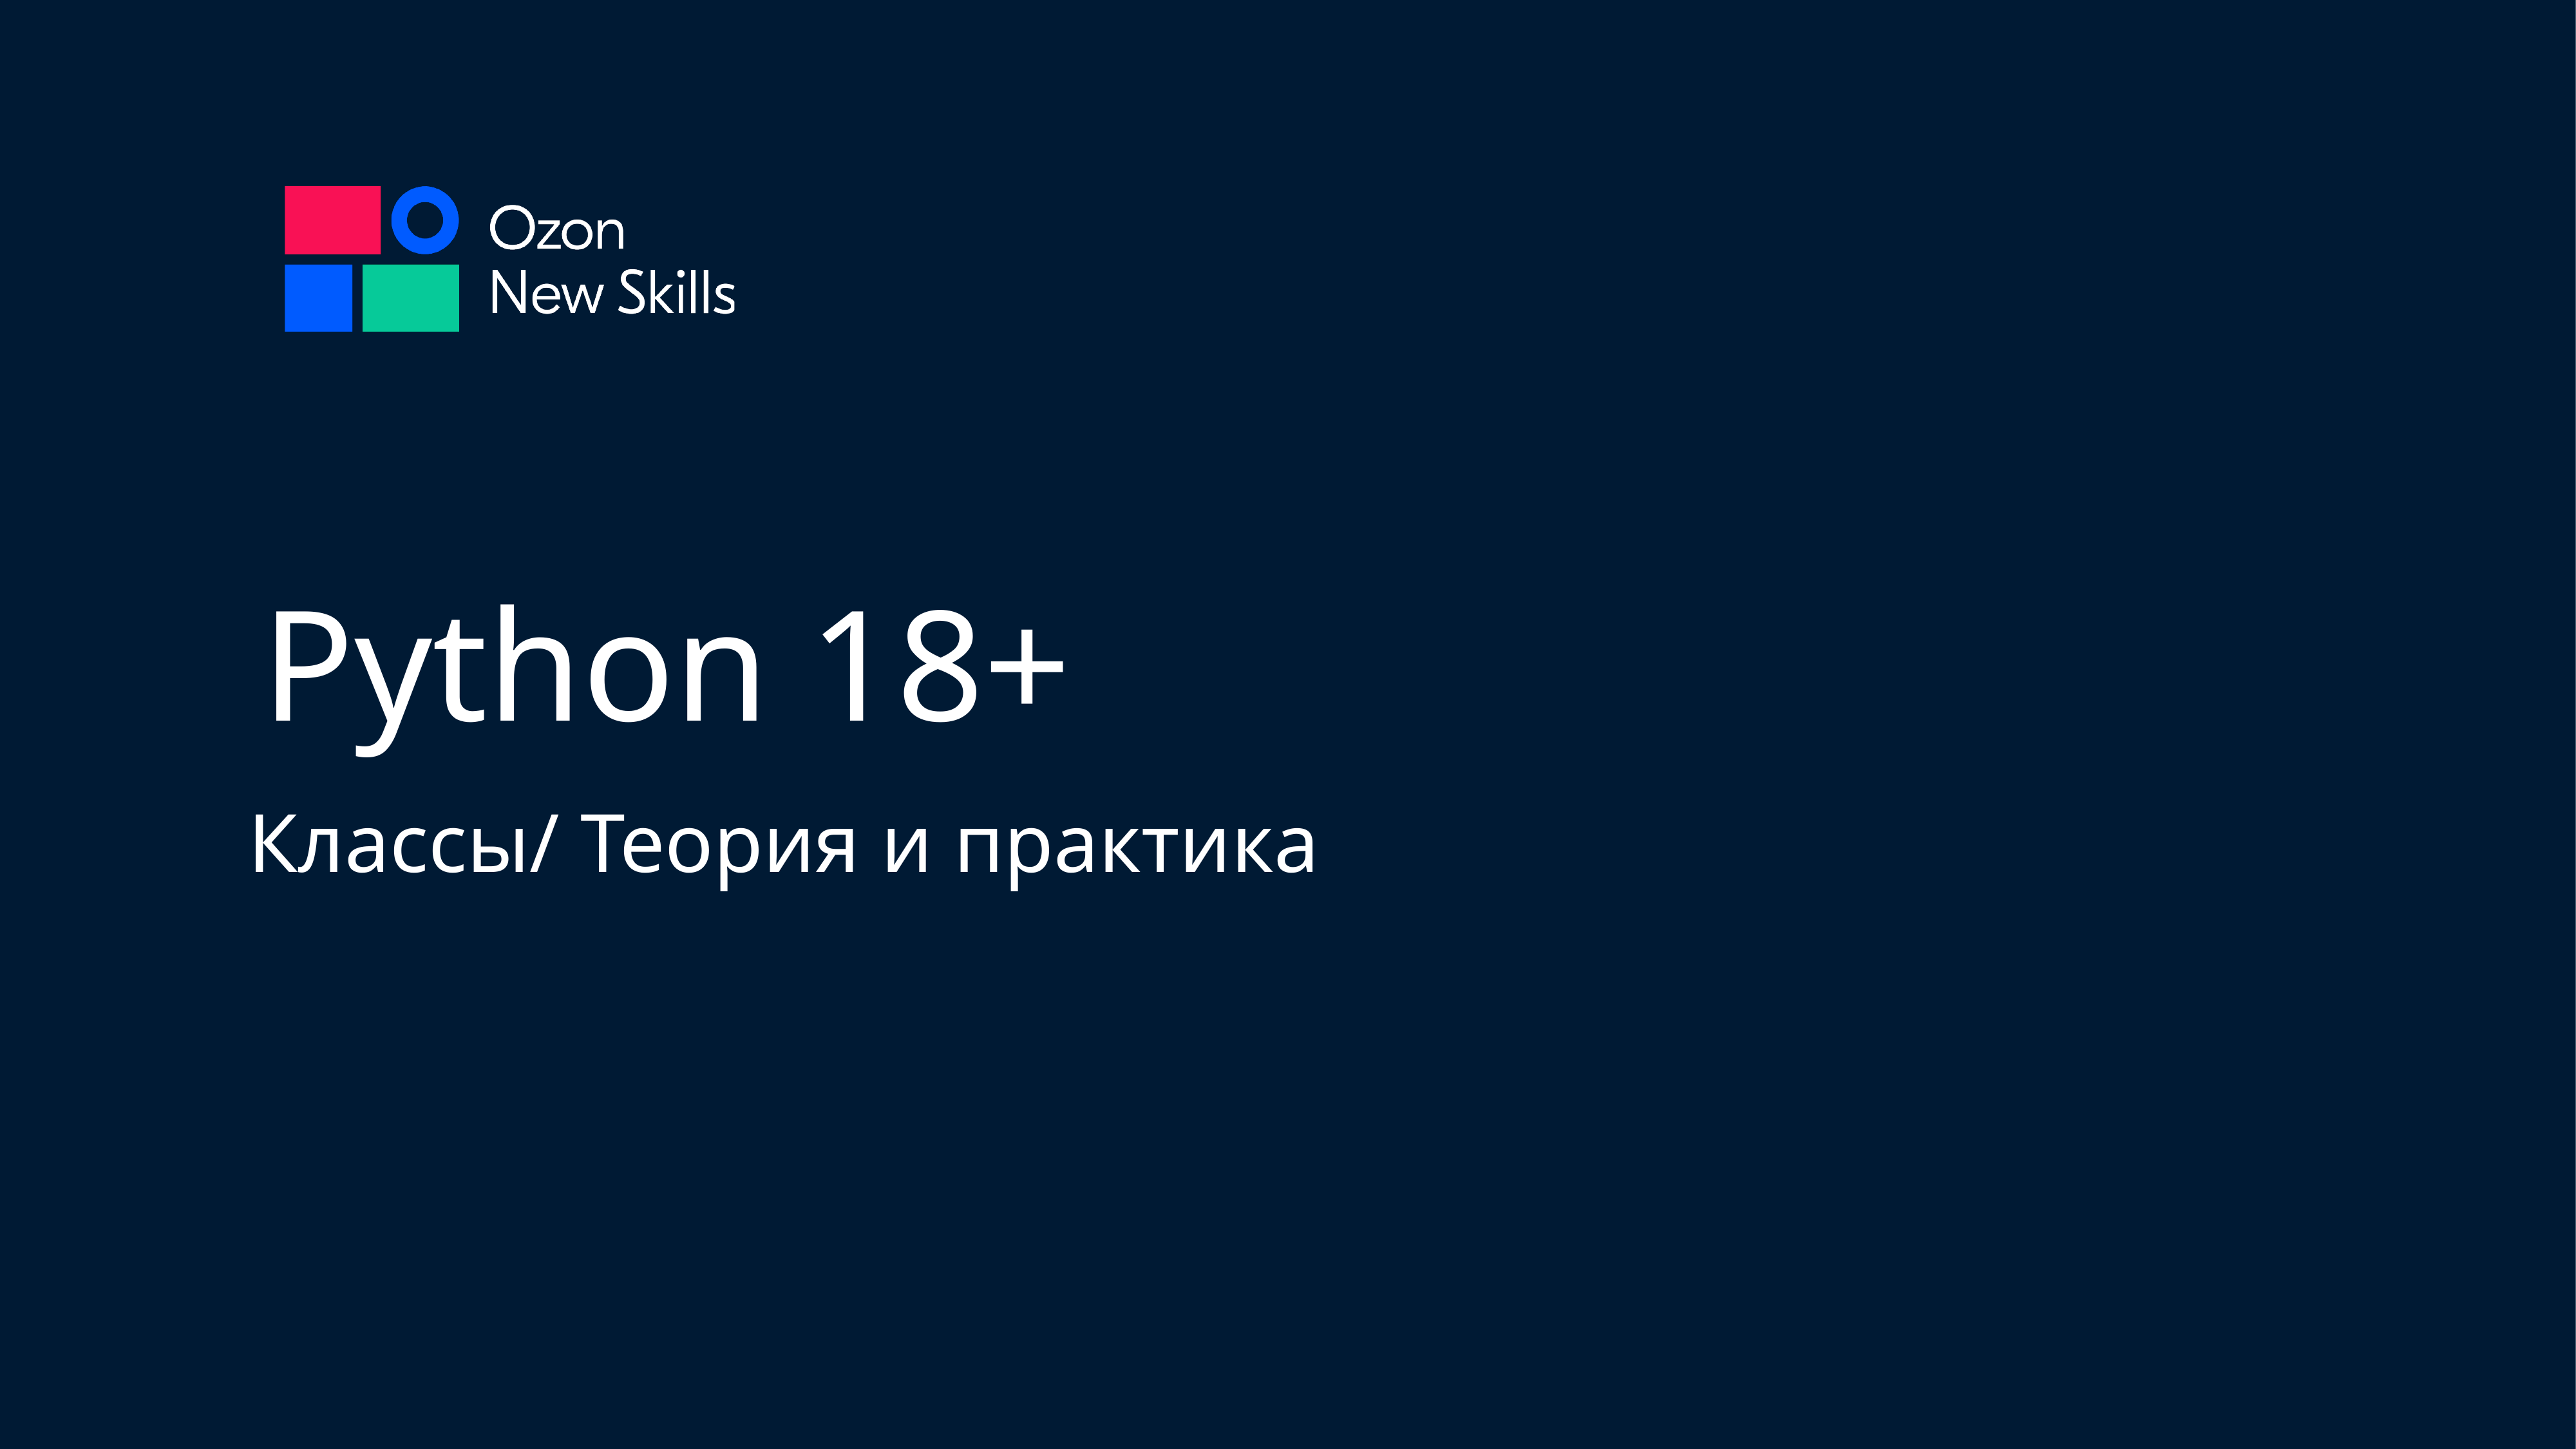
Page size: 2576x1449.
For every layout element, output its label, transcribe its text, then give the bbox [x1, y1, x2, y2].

title Python 18+ [261, 559, 2314, 766]
text_box Классы/ Теория и практика [238, 786, 1330, 893]
